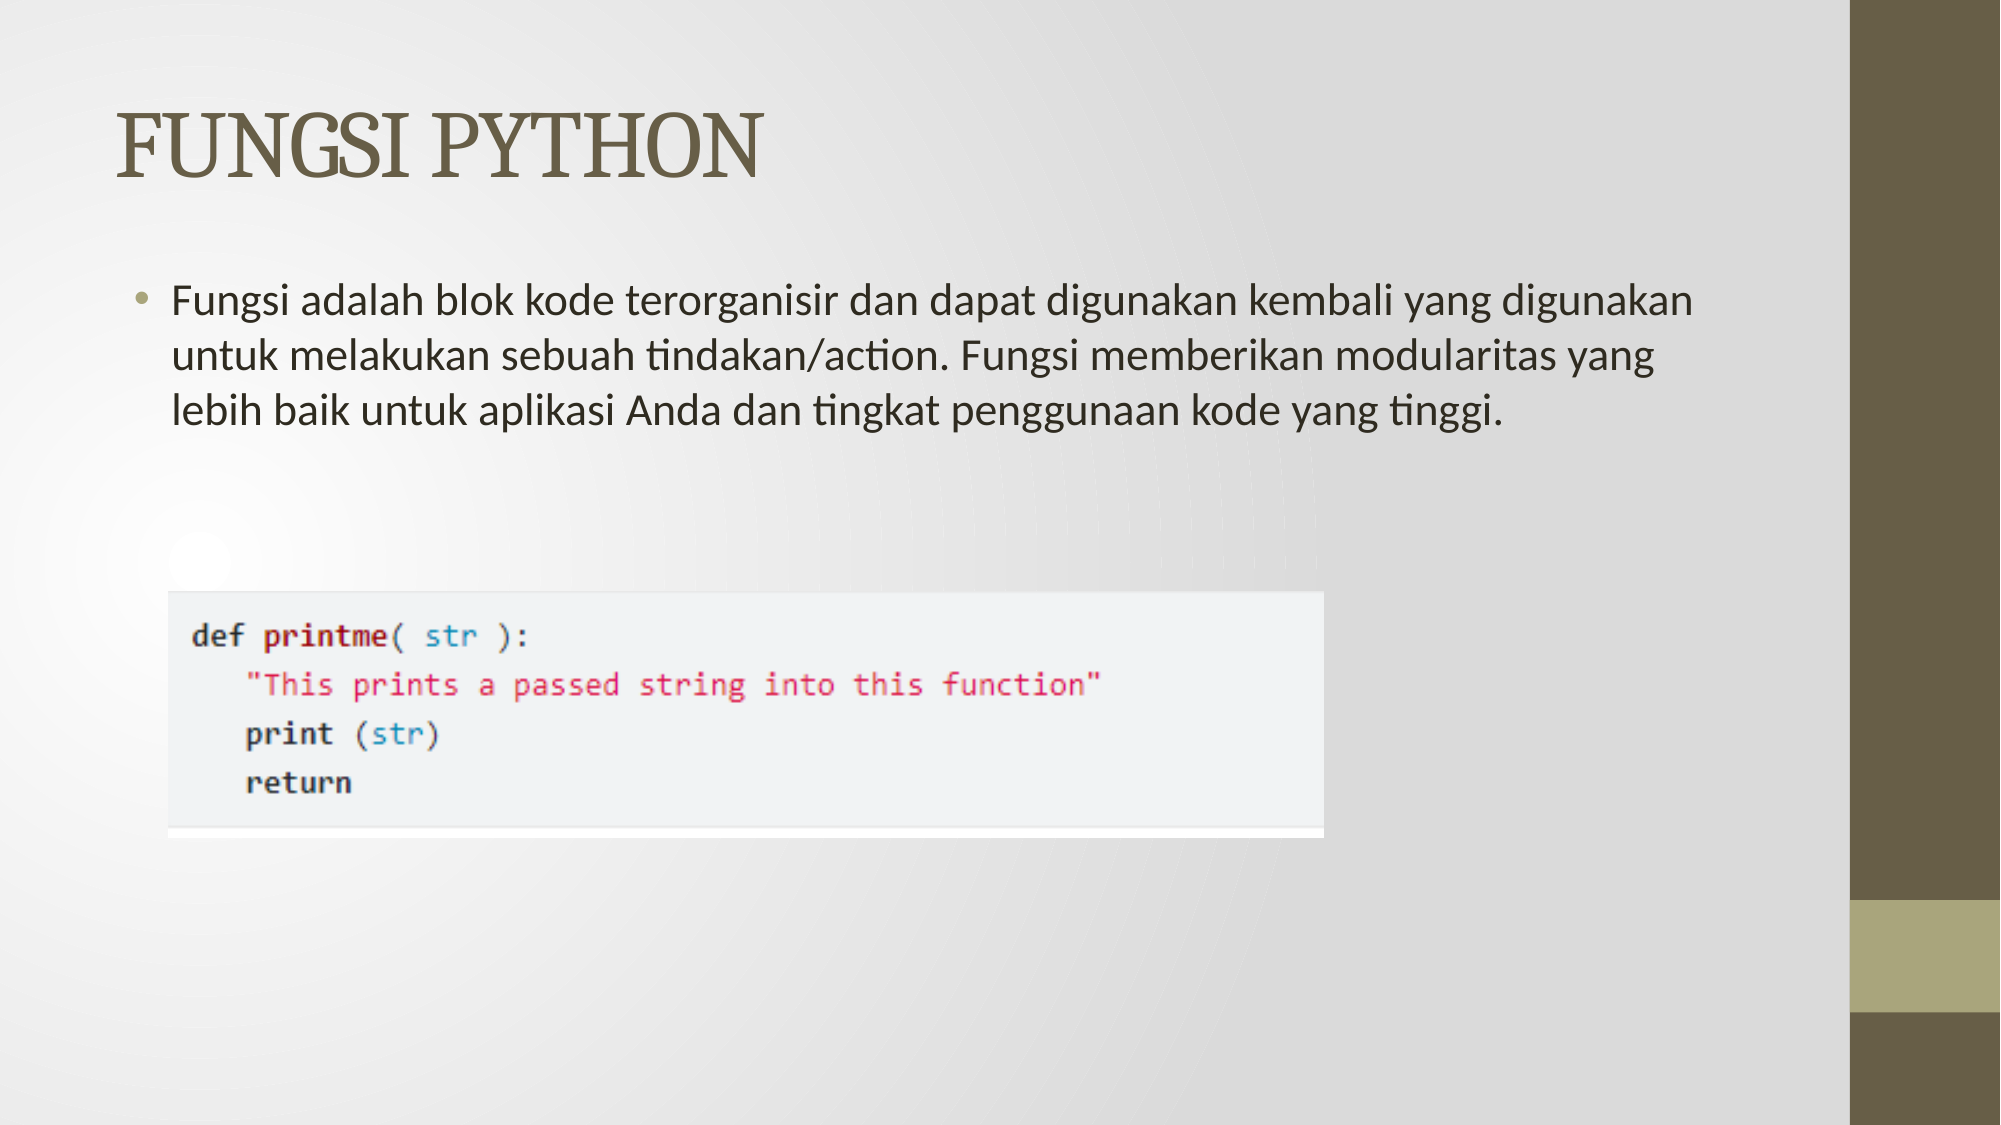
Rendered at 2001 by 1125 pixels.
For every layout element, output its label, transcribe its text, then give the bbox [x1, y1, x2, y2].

list Fungsi adalah blok kode terorganisir dan dapat digunakan kembali yang digunakan untuk melakukan sebuah tindakan/action. Fungsi memberikan modularitas yang lebih baik untuk aplikasi Anda dan tingkat penggunaan kode yang tinggi. [99, 262, 1767, 1050]
title FUNGSI PYTHON [99, 45, 1767, 233]
picture [167, 590, 1325, 838]
